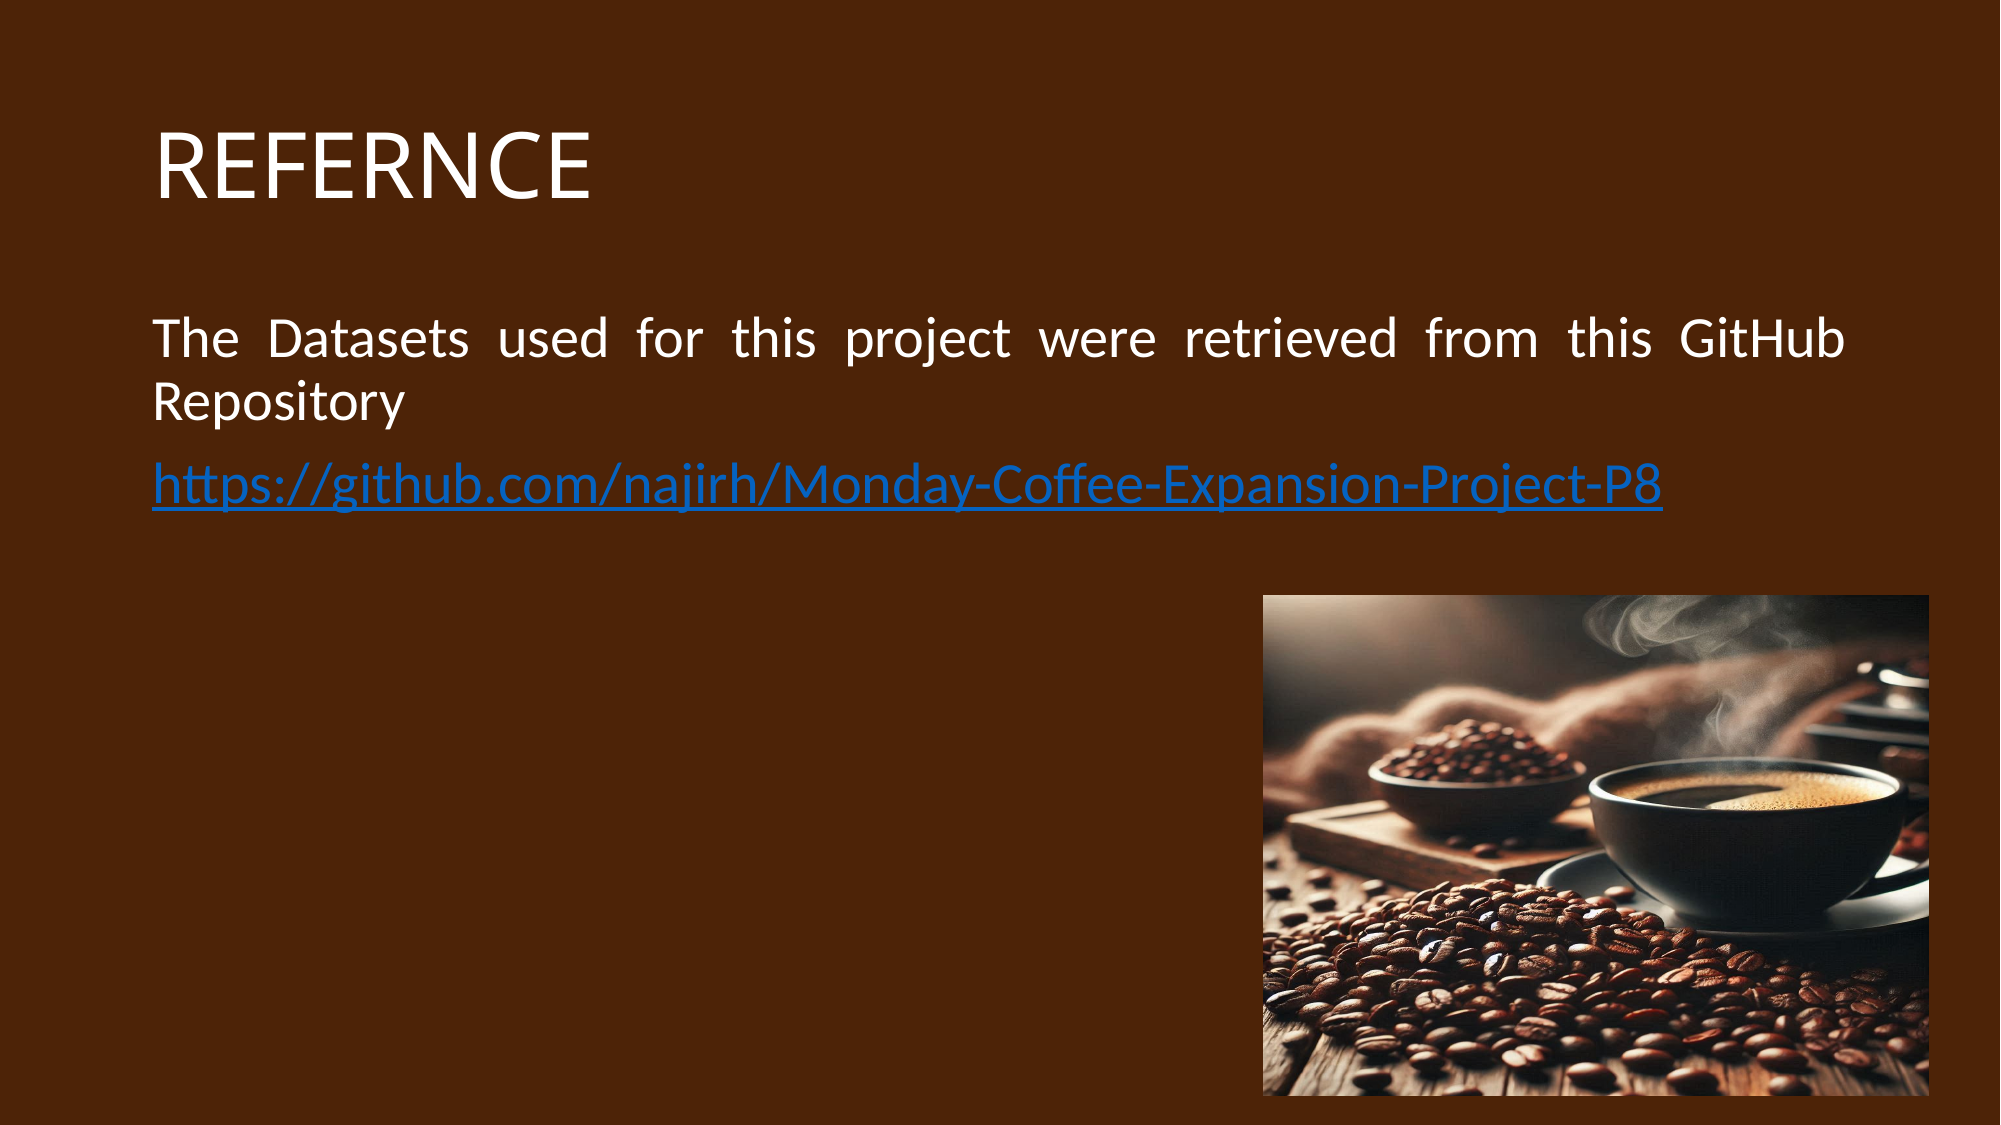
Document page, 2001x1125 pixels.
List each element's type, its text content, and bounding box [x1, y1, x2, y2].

picture [1263, 595, 1929, 1096]
list The Datasets used for this project were retrieved from this GitHub Repository https://github.com/najirh/Monday-Coffee-Expansion-Project-P8 [137, 299, 1863, 1014]
title REFERNCE [137, 59, 1863, 278]
